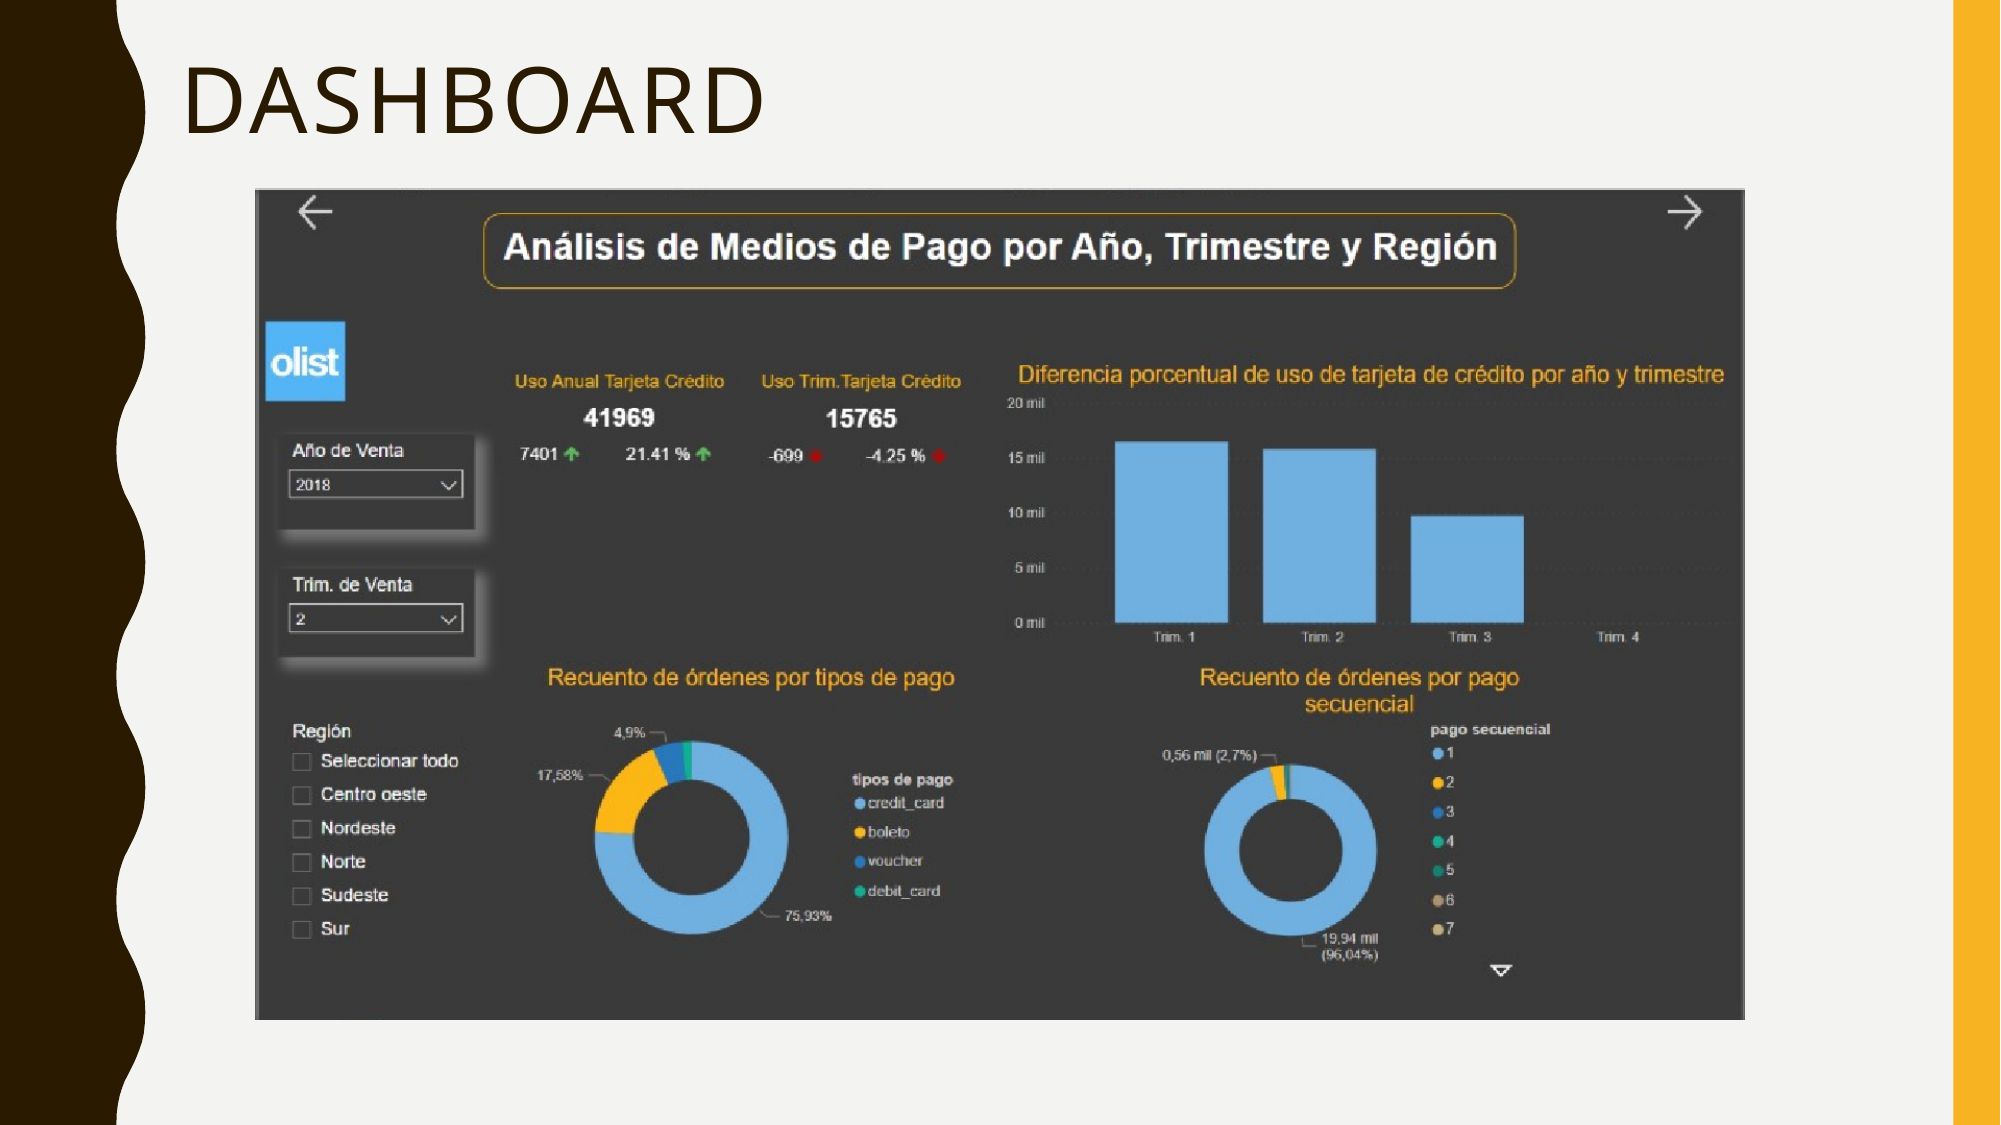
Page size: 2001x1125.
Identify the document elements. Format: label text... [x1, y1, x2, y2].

title Dashboard [165, 47, 1835, 292]
picture [255, 188, 1745, 1020]
